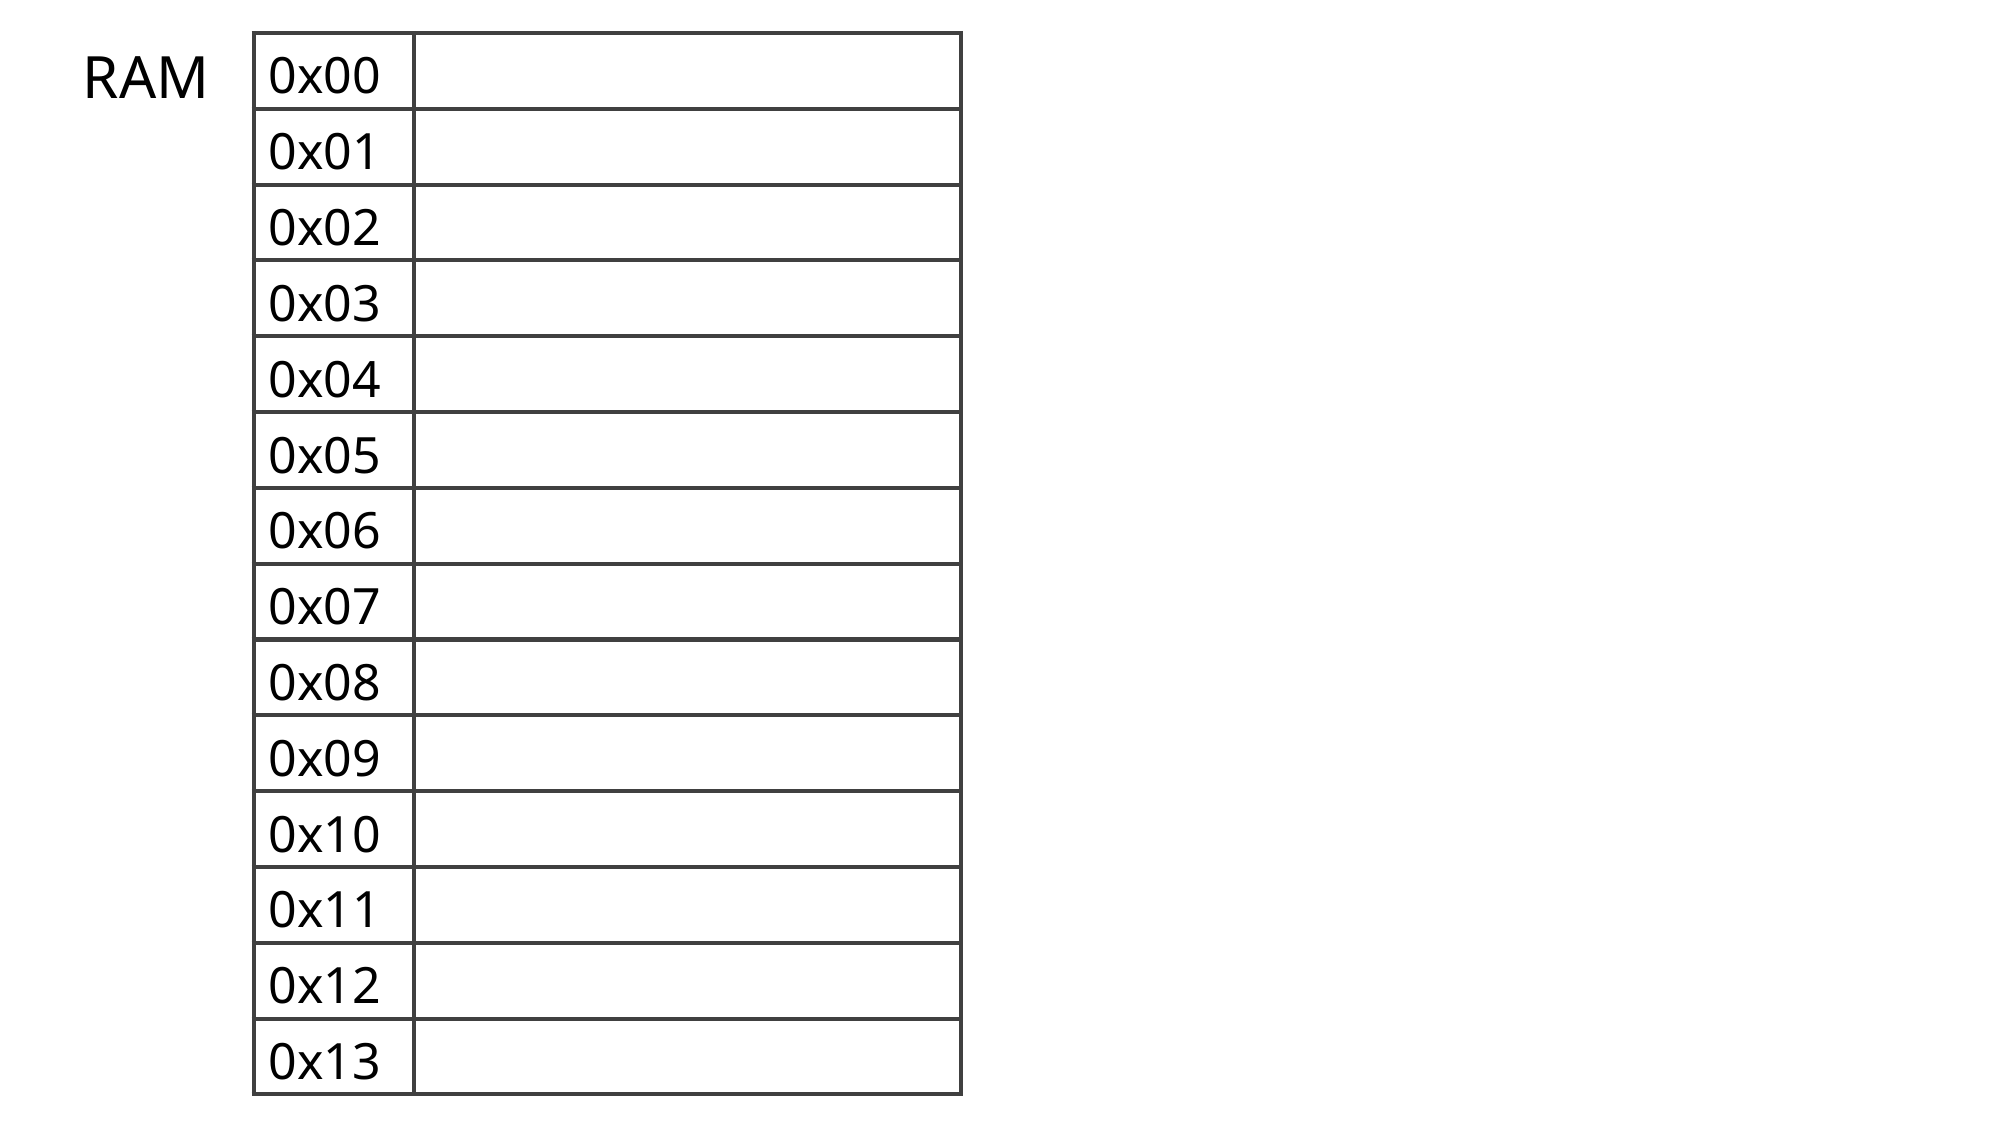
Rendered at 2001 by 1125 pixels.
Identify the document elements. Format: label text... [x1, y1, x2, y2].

table_cell 0x02 [256, 187, 412, 258]
table_cell [416, 490, 959, 562]
table_cell 0x07 [256, 566, 412, 637]
table_header [416, 35, 959, 107]
table_cell 0x08 [256, 642, 412, 713]
table_cell [416, 566, 959, 637]
table_cell [416, 717, 959, 789]
table_cell [416, 1021, 959, 1092]
table_cell 0x06 [256, 490, 412, 562]
text_box RAM [49, 32, 243, 118]
table_cell [416, 262, 959, 334]
table_cell 0x11 [256, 869, 412, 941]
table_cell [416, 187, 959, 258]
table_cell [416, 338, 959, 410]
table_cell 0x05 [256, 414, 412, 486]
table_cell 0x04 [256, 338, 412, 410]
table_cell 0x09 [256, 717, 412, 789]
table_cell 0x01 [256, 111, 412, 183]
table_cell 0x13 [256, 1021, 412, 1092]
table_cell 0x12 [256, 945, 412, 1017]
table_cell [416, 945, 959, 1017]
table_cell 0x03 [256, 262, 412, 334]
table_cell [416, 414, 959, 486]
table_cell [416, 642, 959, 713]
table_cell [416, 869, 959, 941]
table_header 0x00 [256, 35, 412, 107]
table_cell [416, 793, 959, 865]
table_cell 0x10 [256, 793, 412, 865]
table_cell [416, 111, 959, 183]
